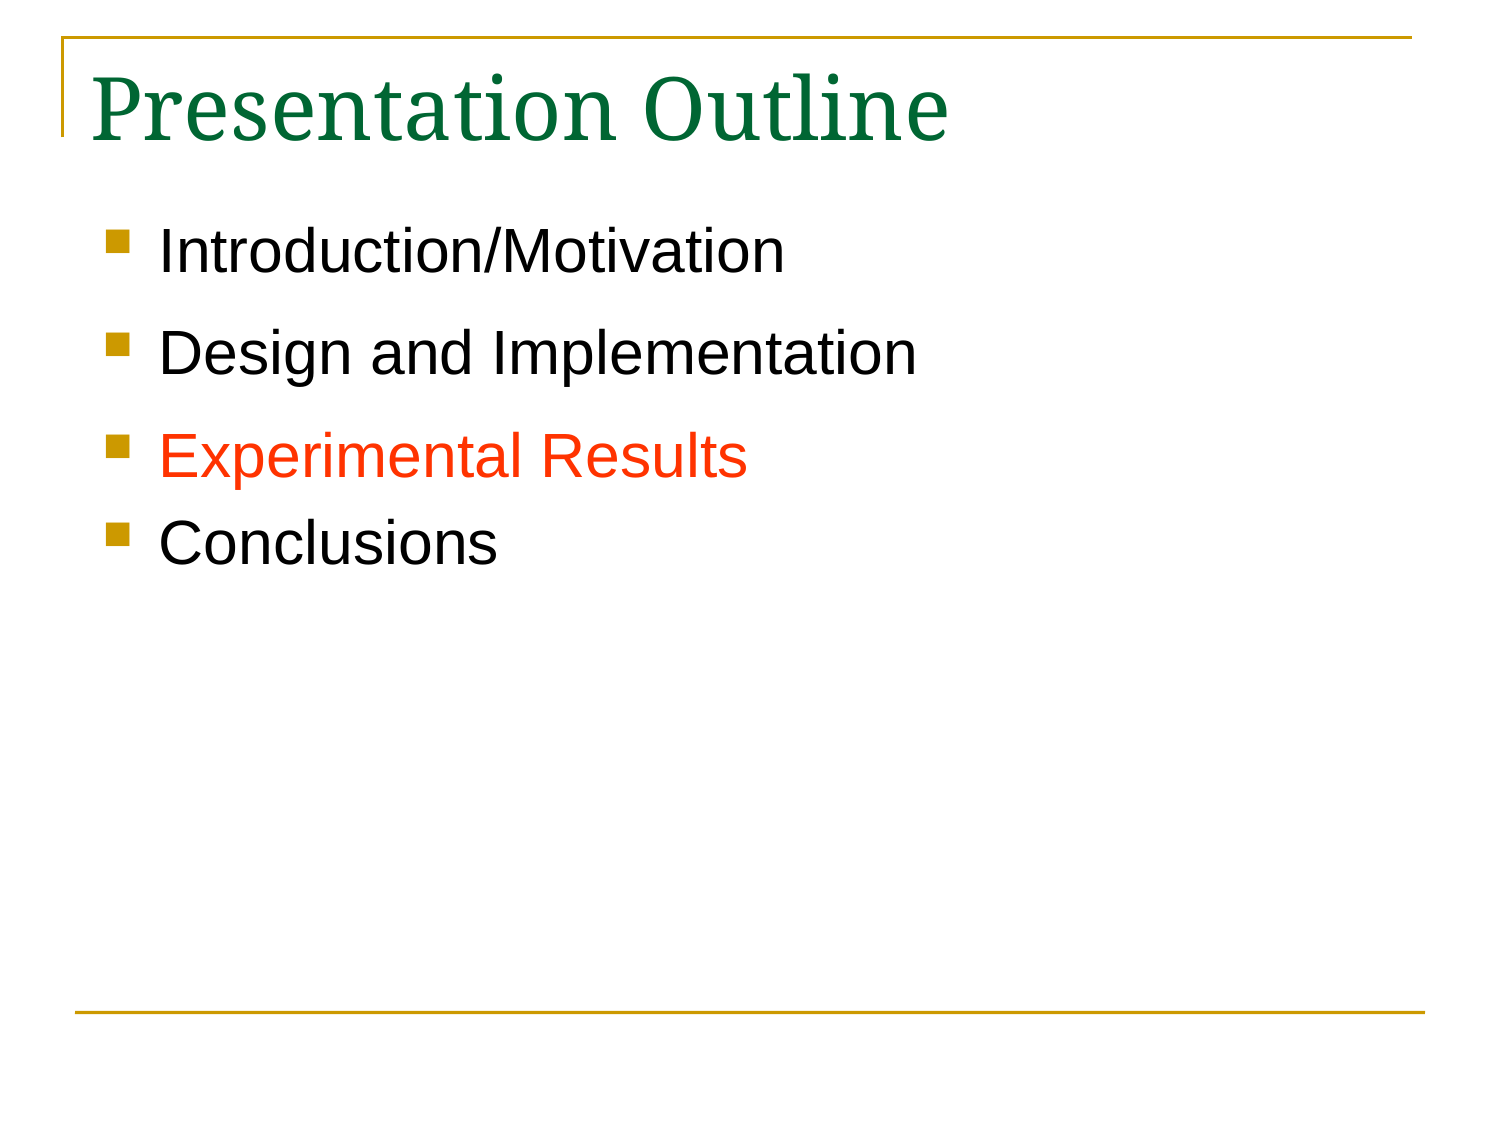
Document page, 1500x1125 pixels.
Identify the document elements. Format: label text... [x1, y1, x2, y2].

title Presentation Outline [75, 45, 1425, 233]
list Introduction/Motivation Design and Implementation Experimental Results Conclusions [87, 187, 1438, 1025]
